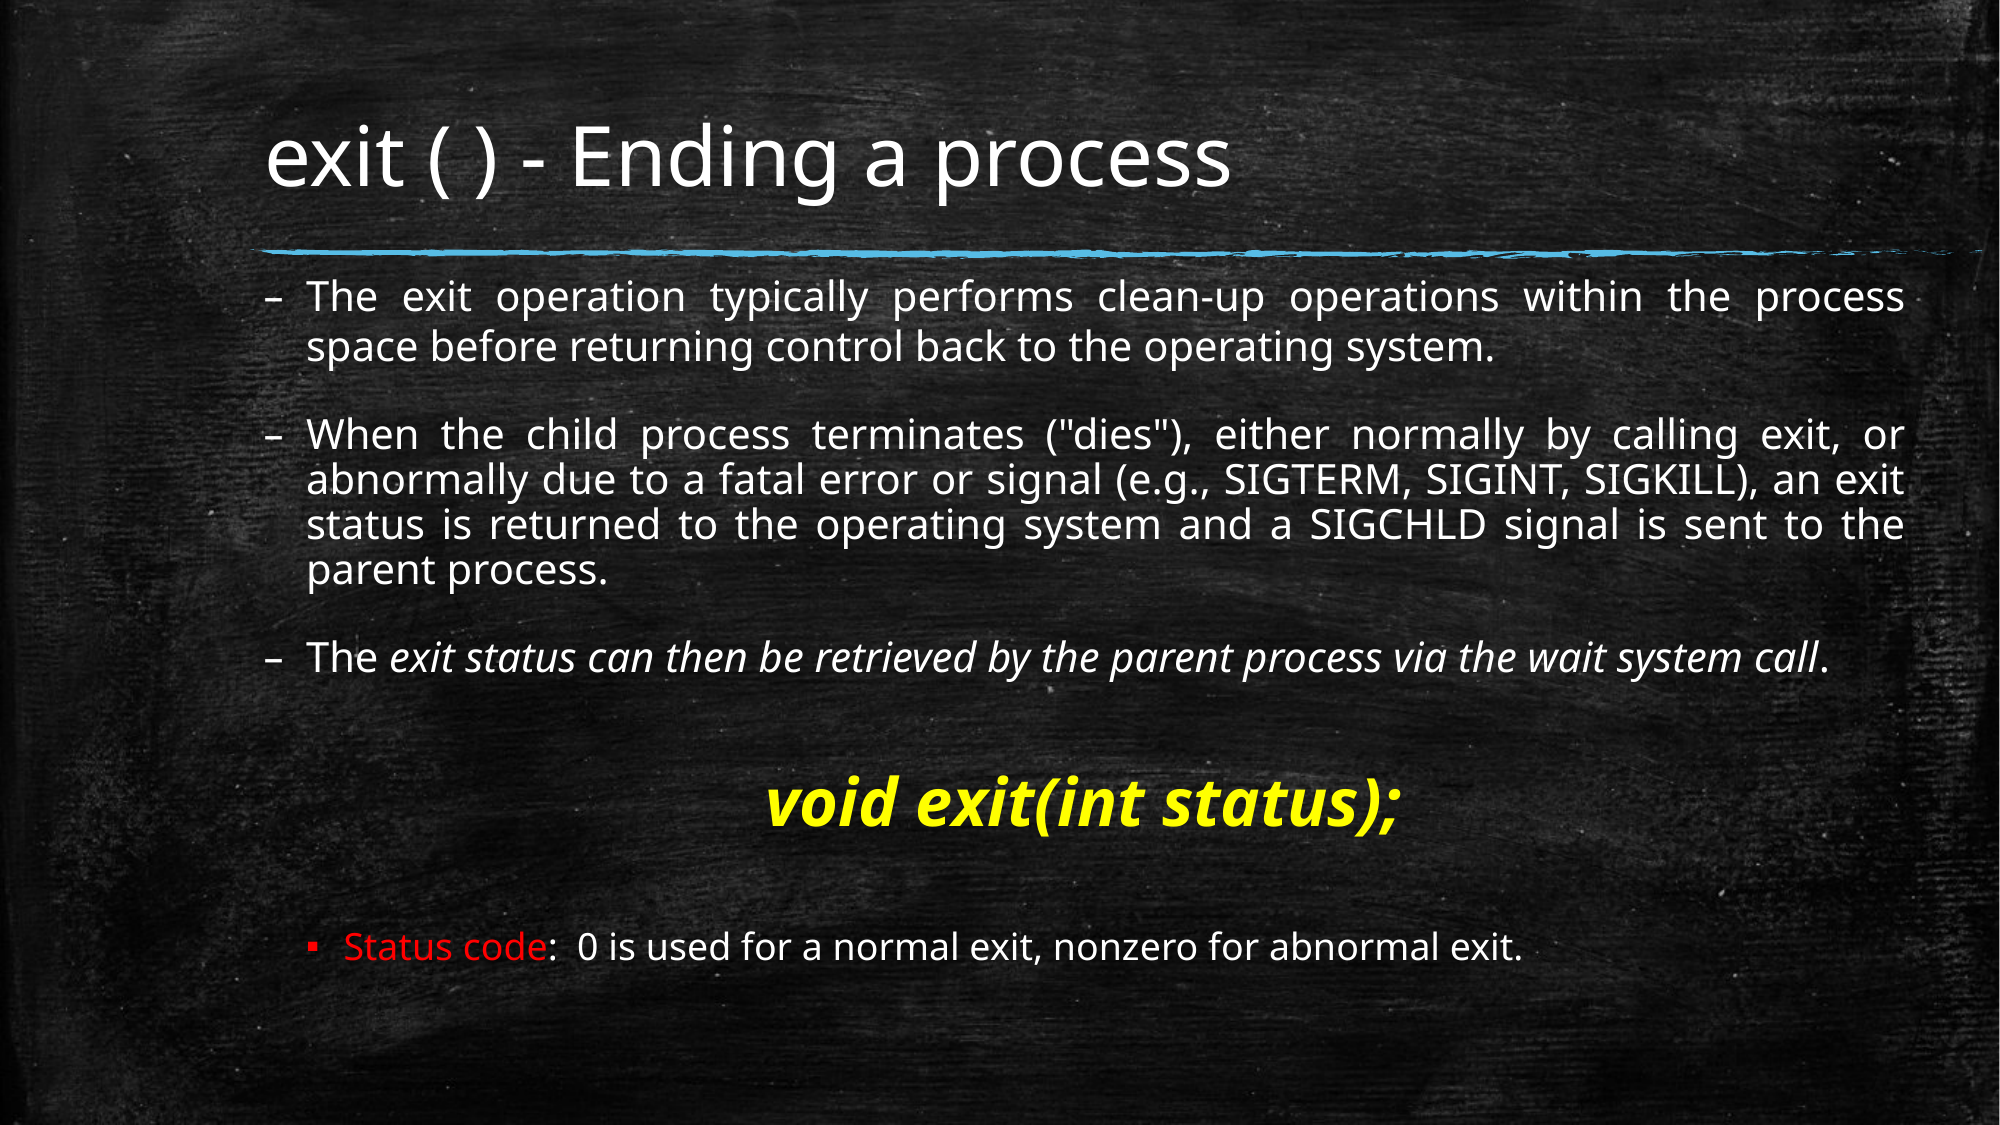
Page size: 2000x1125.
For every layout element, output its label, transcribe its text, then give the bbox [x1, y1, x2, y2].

list The exit operation typically performs clean-up operations within the process space before returning control back to the operating system. When the child process terminates ("dies"), either normally by calling exit, or abnormally due to a fatal error or signal (e.g., SIGTERM, SIGINT, SIGKILL), an exit status is returned to the operating system and a SIGCHLD signal is sent to the parent process. The exit status can then be retrieved by the parent process via the wait system call. void exit(int status); Status code: 0 is used for a normal exit, nonzero for abnormal exit. [196, 231, 1922, 1090]
title exit ( ) - Ending a process [249, 45, 1750, 213]
